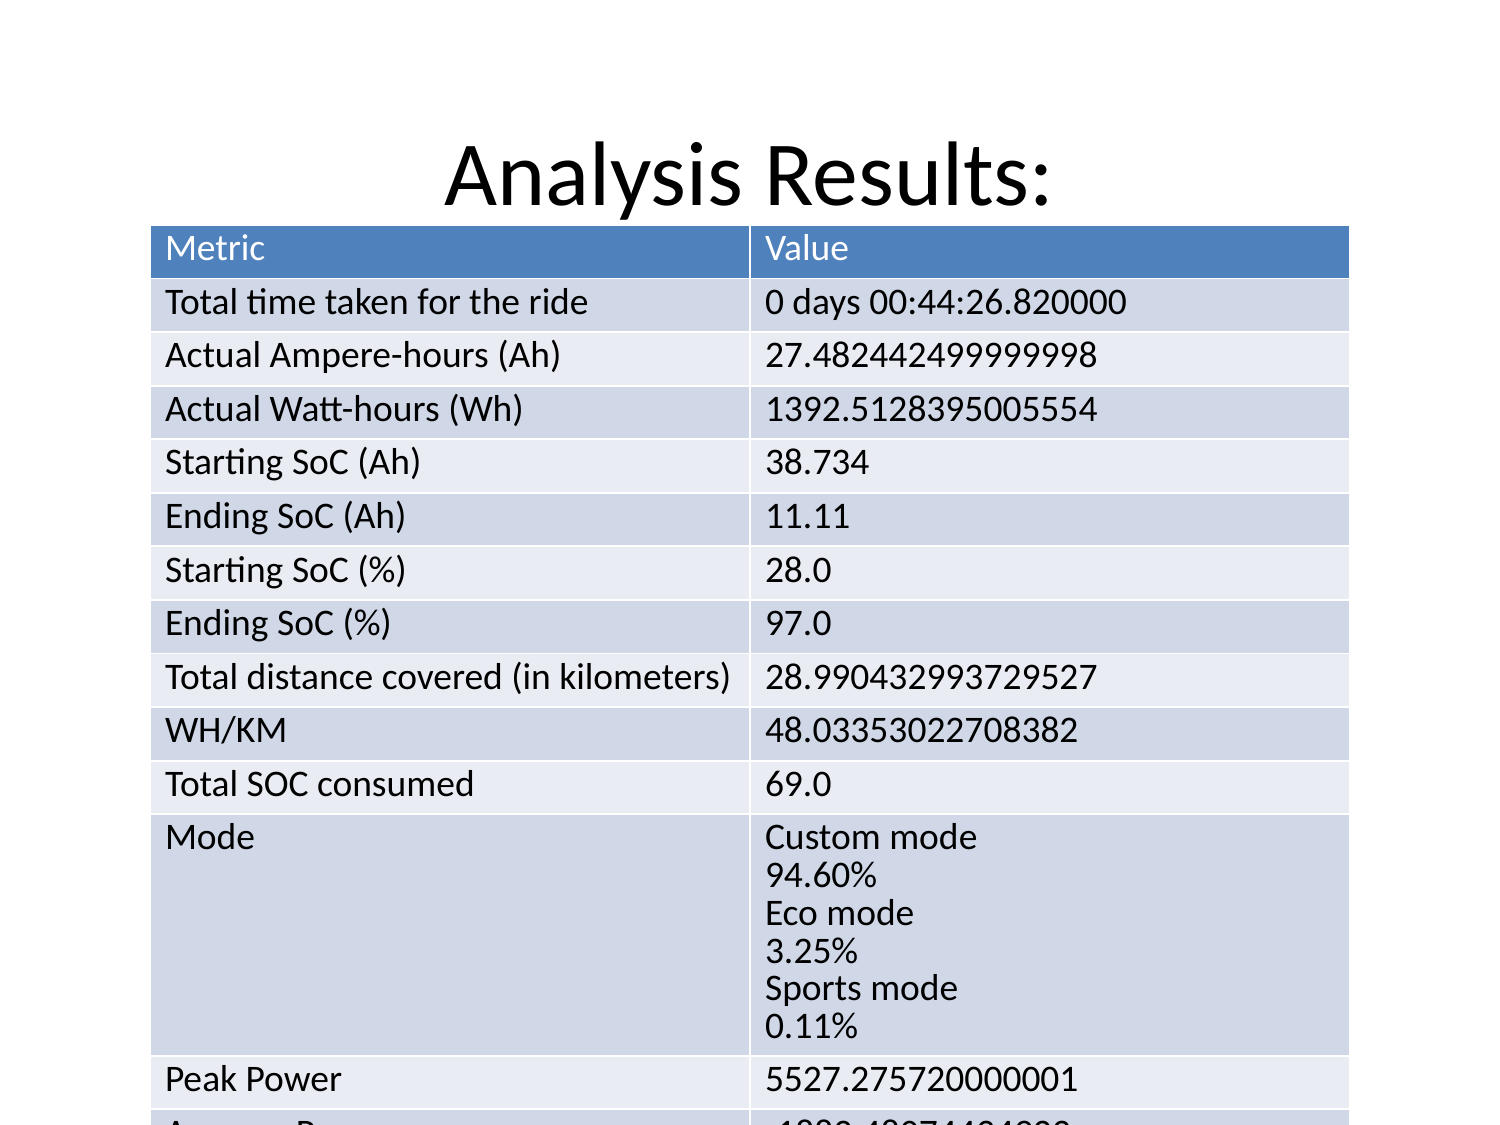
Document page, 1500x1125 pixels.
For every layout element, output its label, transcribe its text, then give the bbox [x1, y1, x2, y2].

table_cell 27.482442499999998 [751, 333, 1349, 385]
table_cell Starting SoC (Ah) [151, 440, 749, 492]
table_cell 38.734 [751, 440, 1349, 492]
table_cell 0 days 00:44:26.820000 [751, 279, 1349, 331]
table_cell Custom mode 94.60% Eco mode 3.25% Sports mode 0.11% [751, 815, 1349, 1055]
table_cell 69.0 [751, 762, 1349, 813]
table_cell Actual Ampere-hours (Ah) [151, 333, 749, 385]
table_cell Total distance covered (in kilometers) [151, 654, 749, 706]
table_cell 28.0 [751, 547, 1349, 599]
table_cell 97.0 [751, 601, 1349, 653]
table_cell 1392.5128395005554 [751, 387, 1349, 438]
table_cell Ending SoC (Ah) [151, 494, 749, 545]
table_header Value [751, 226, 1349, 278]
table_cell Ending SoC (%) [151, 601, 749, 653]
table_cell -1882.48074434923 [751, 1110, 1349, 1125]
title Analysis Results: [75, 75, 1425, 263]
table_cell 28.990432993729527 [751, 654, 1349, 706]
table_cell 48.03353022708382 [751, 708, 1349, 760]
table_cell Total time taken for the ride [151, 279, 749, 331]
table_cell Mode [151, 815, 749, 1055]
table_cell 5527.275720000001 [751, 1057, 1349, 1108]
table_cell Actual Watt-hours (Wh) [151, 387, 749, 438]
table_cell 11.11 [751, 494, 1349, 545]
table_cell Total SOC consumed [151, 762, 749, 813]
table_cell Average Power [151, 1110, 749, 1125]
table_cell Peak Power [151, 1057, 749, 1108]
table_cell WH/KM [151, 708, 749, 760]
table_cell Starting SoC (%) [151, 547, 749, 599]
table_header Metric [151, 226, 749, 278]
